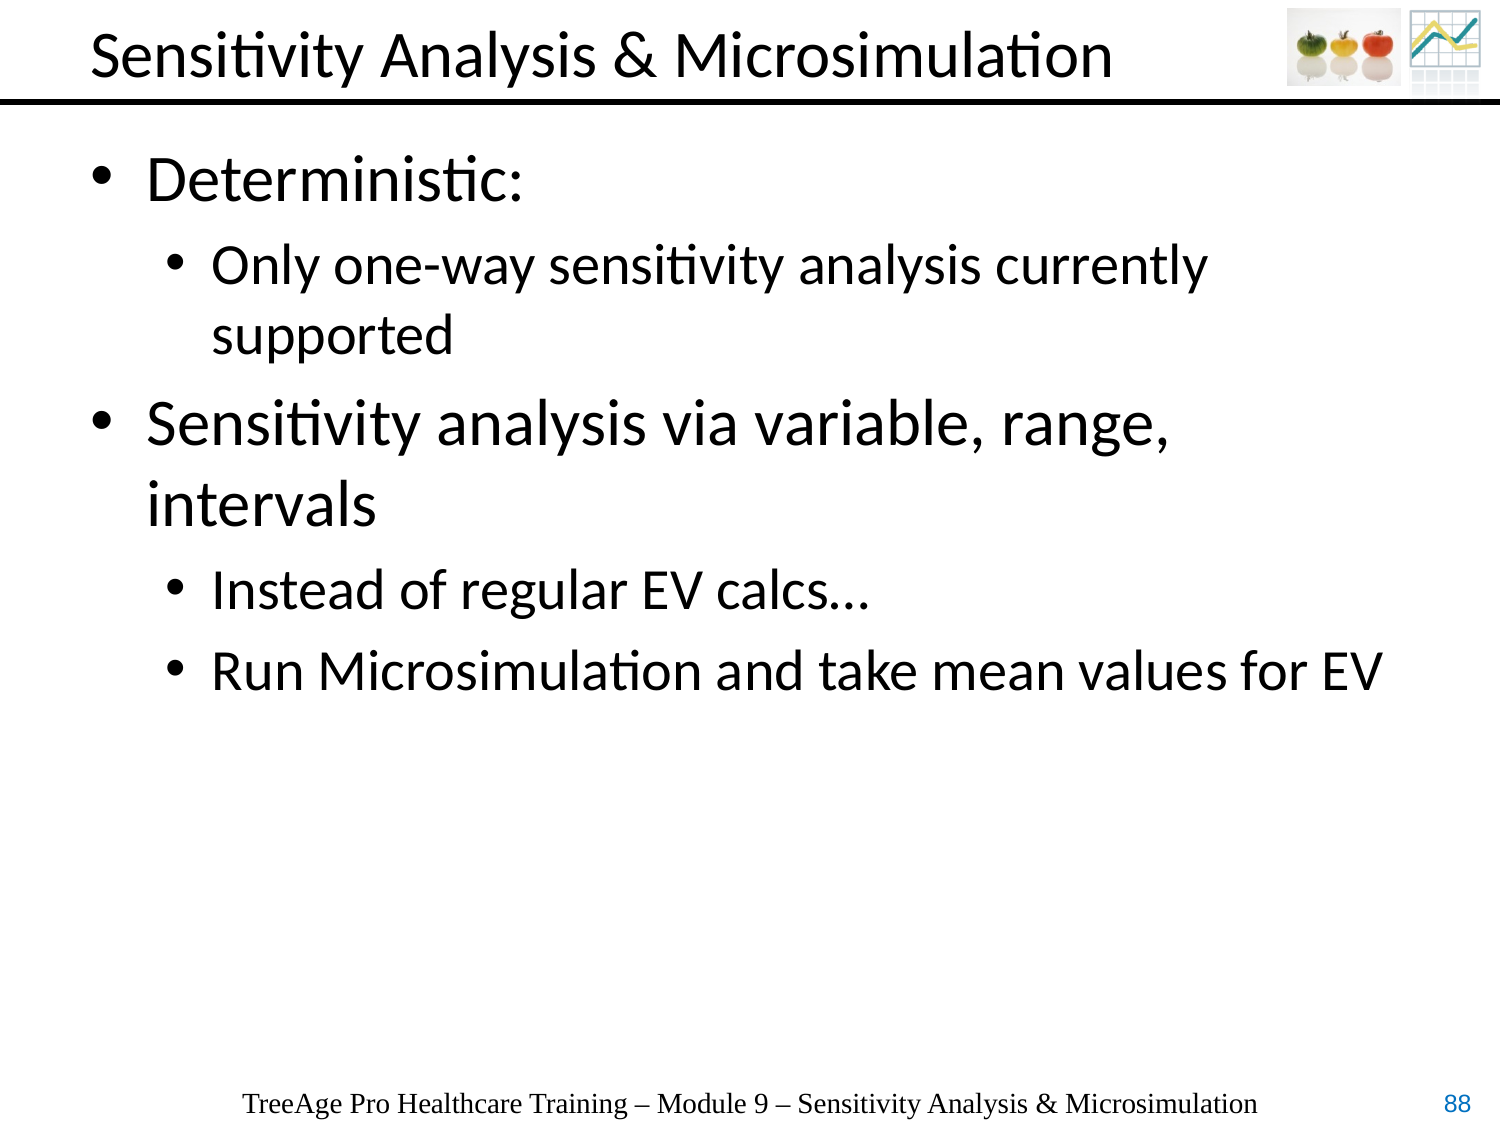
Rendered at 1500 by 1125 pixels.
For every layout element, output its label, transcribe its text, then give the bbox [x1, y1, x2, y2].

title Sensitivity Analysis & Microsimulation [75, 7, 1425, 95]
footer TreeAge Pro Healthcare Training – Module 9 – Sensitivity Analysis & Microsimulation [189, 1081, 1310, 1122]
list Deterministic: Only one-way sensitivity analysis currently supported Sensitivity analysis via variable, range, intervals Instead of regular EV calcs… Run Microsimulation and take mean values for EV [75, 126, 1425, 1005]
picture [1390, 0, 1500, 110]
